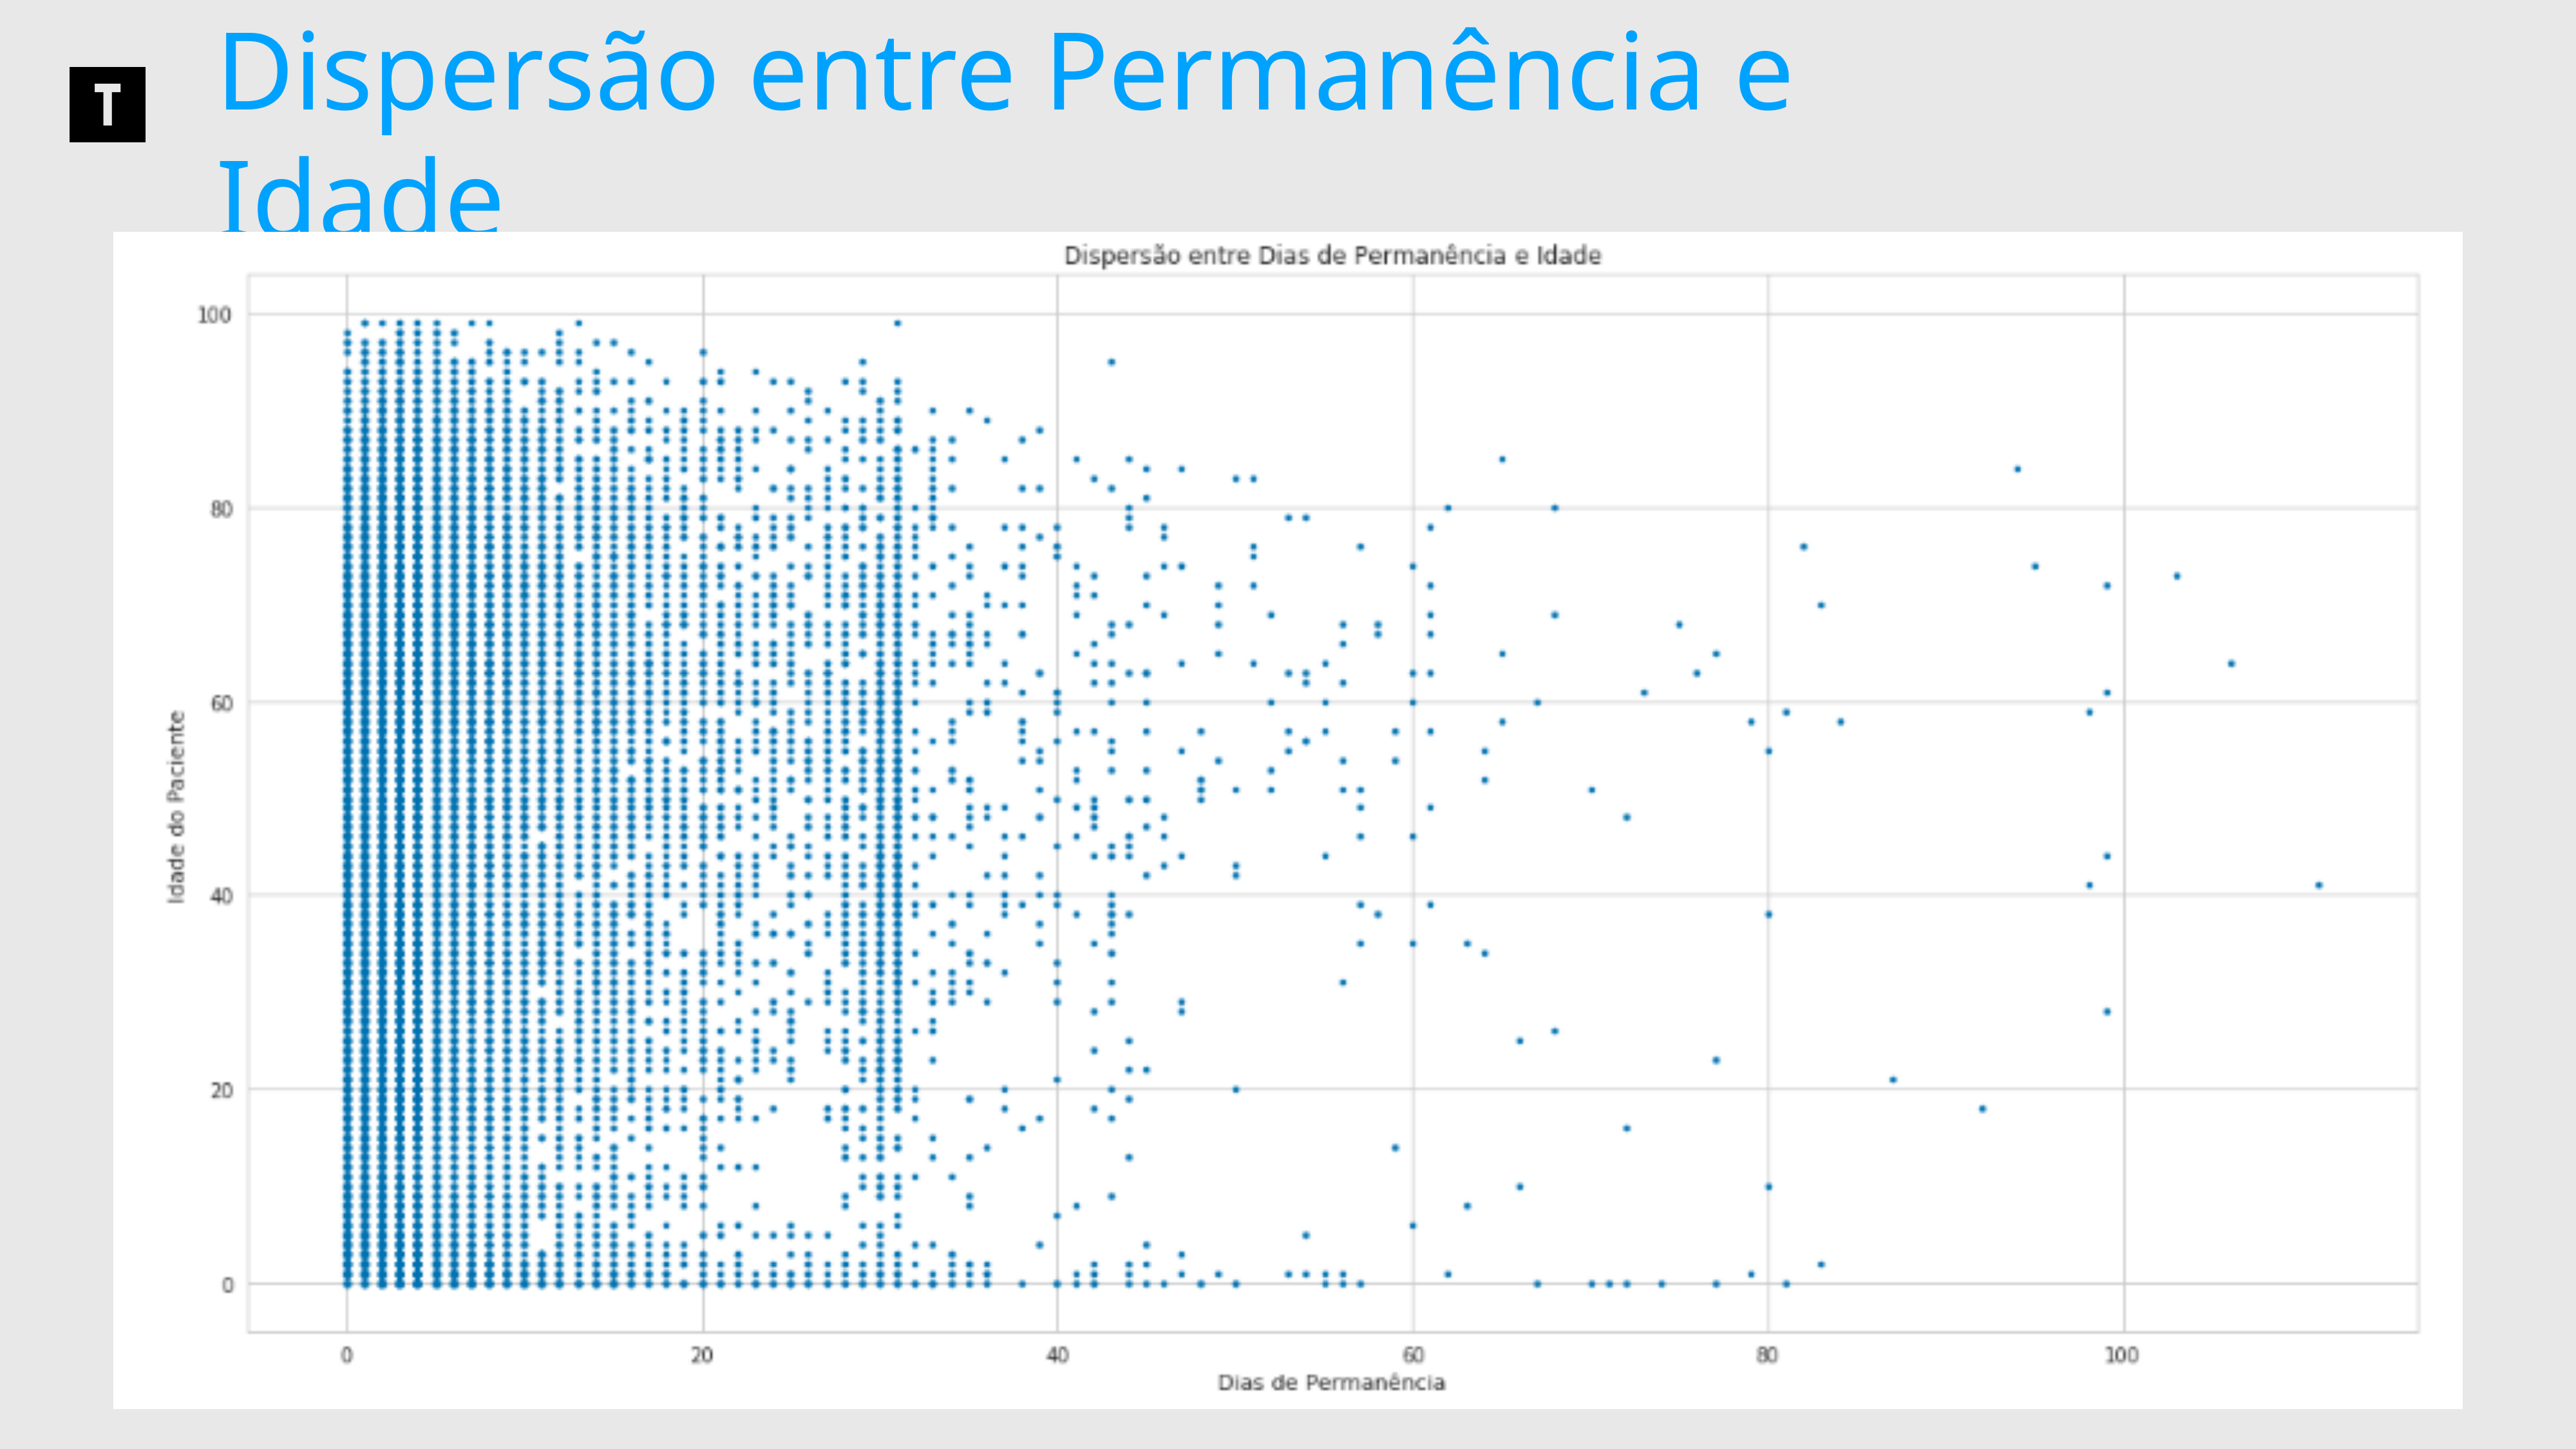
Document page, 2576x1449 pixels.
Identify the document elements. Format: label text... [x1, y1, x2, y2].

text_box Dispersão entre Permanência e Idade [211, 61, 2099, 201]
picture [113, 231, 2463, 1409]
text_box [232, 201, 243, 229]
picture [70, 67, 146, 142]
